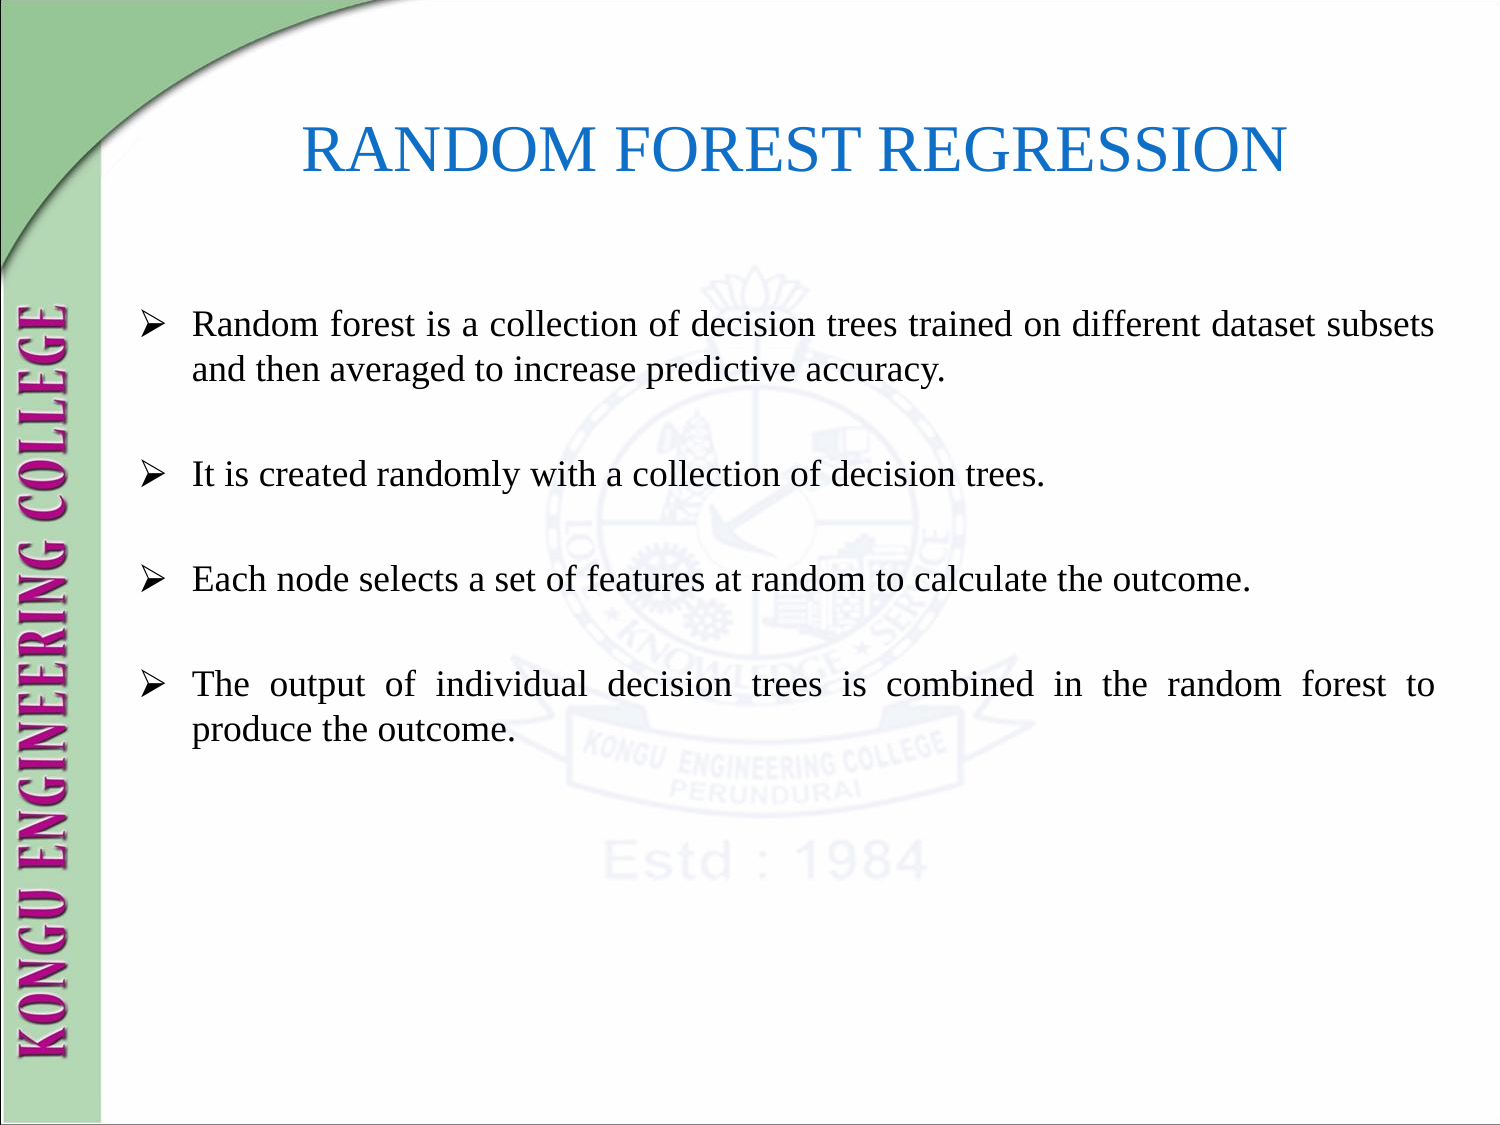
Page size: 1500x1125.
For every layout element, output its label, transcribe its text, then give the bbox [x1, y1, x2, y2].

picture [0, 0, 1500, 1125]
title RANDOM FOREST REGRESSION [120, 86, 1471, 185]
list Random forest is a collection of decision trees trained on different dataset subsets and then averaged to increase predictive accuracy. It is created randomly with a collection of decision trees. Each node selects a set of features at random to calculate the outcome. The output of individual decision trees is combined in the random forest to produce the outcome. [101, 291, 1452, 1012]
